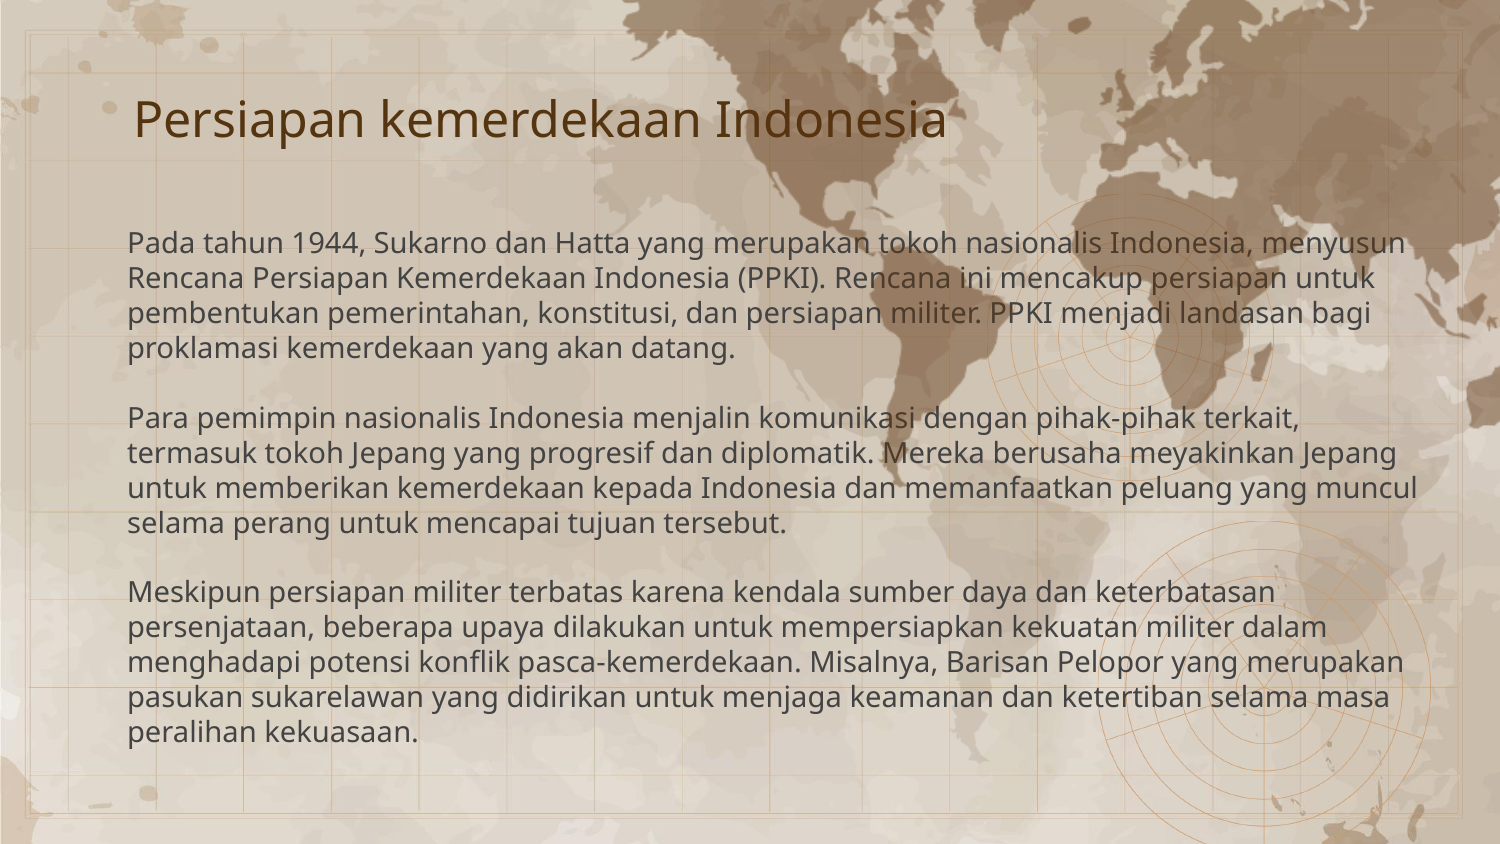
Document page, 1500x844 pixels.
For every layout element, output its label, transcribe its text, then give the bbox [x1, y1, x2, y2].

title Persiapan kemerdekaan Indonesia [118, 72, 598, 167]
picture [0, 0, 1500, 844]
list Pada tahun 1944, Sukarno dan Hatta yang merupakan tokoh nasionalis Indonesia, menyusun Rencana Persiapan Kemerdekaan Indonesia (PPKI). Rencana ini mencakup persiapan untuk pembentukan pemerintahan, konstitusi, dan persiapan militer. PPKI menjadi landasan bagi proklamasi kemerdekaan yang akan datang. Para pemimpin nasionalis Indonesia menjalin komunikasi dengan pihak-pihak terkait, termasuk tokoh Jepang yang progresif dan diplomatik. Mereka berusaha meyakinkan Jepang untuk memberikan kemerdekaan kepada Indonesia dan memanfaatkan peluang yang muncul selama perang untuk mencapai tujuan tersebut. Meskipun persiapan militer terbatas karena kendala sumber daya dan keterbatasan persenjataan, beberapa upaya dilakukan untuk mempersiapkan kekuatan militer dalam menghadapi potensi konflik pasca-kemerdekaan. Misalnya, Barisan Pelopor yang merupakan pasukan sukarelawan yang didirikan untuk menjaga keamanan dan ketertiban selama masa peralihan kekuasaan. [112, 209, 1436, 777]
